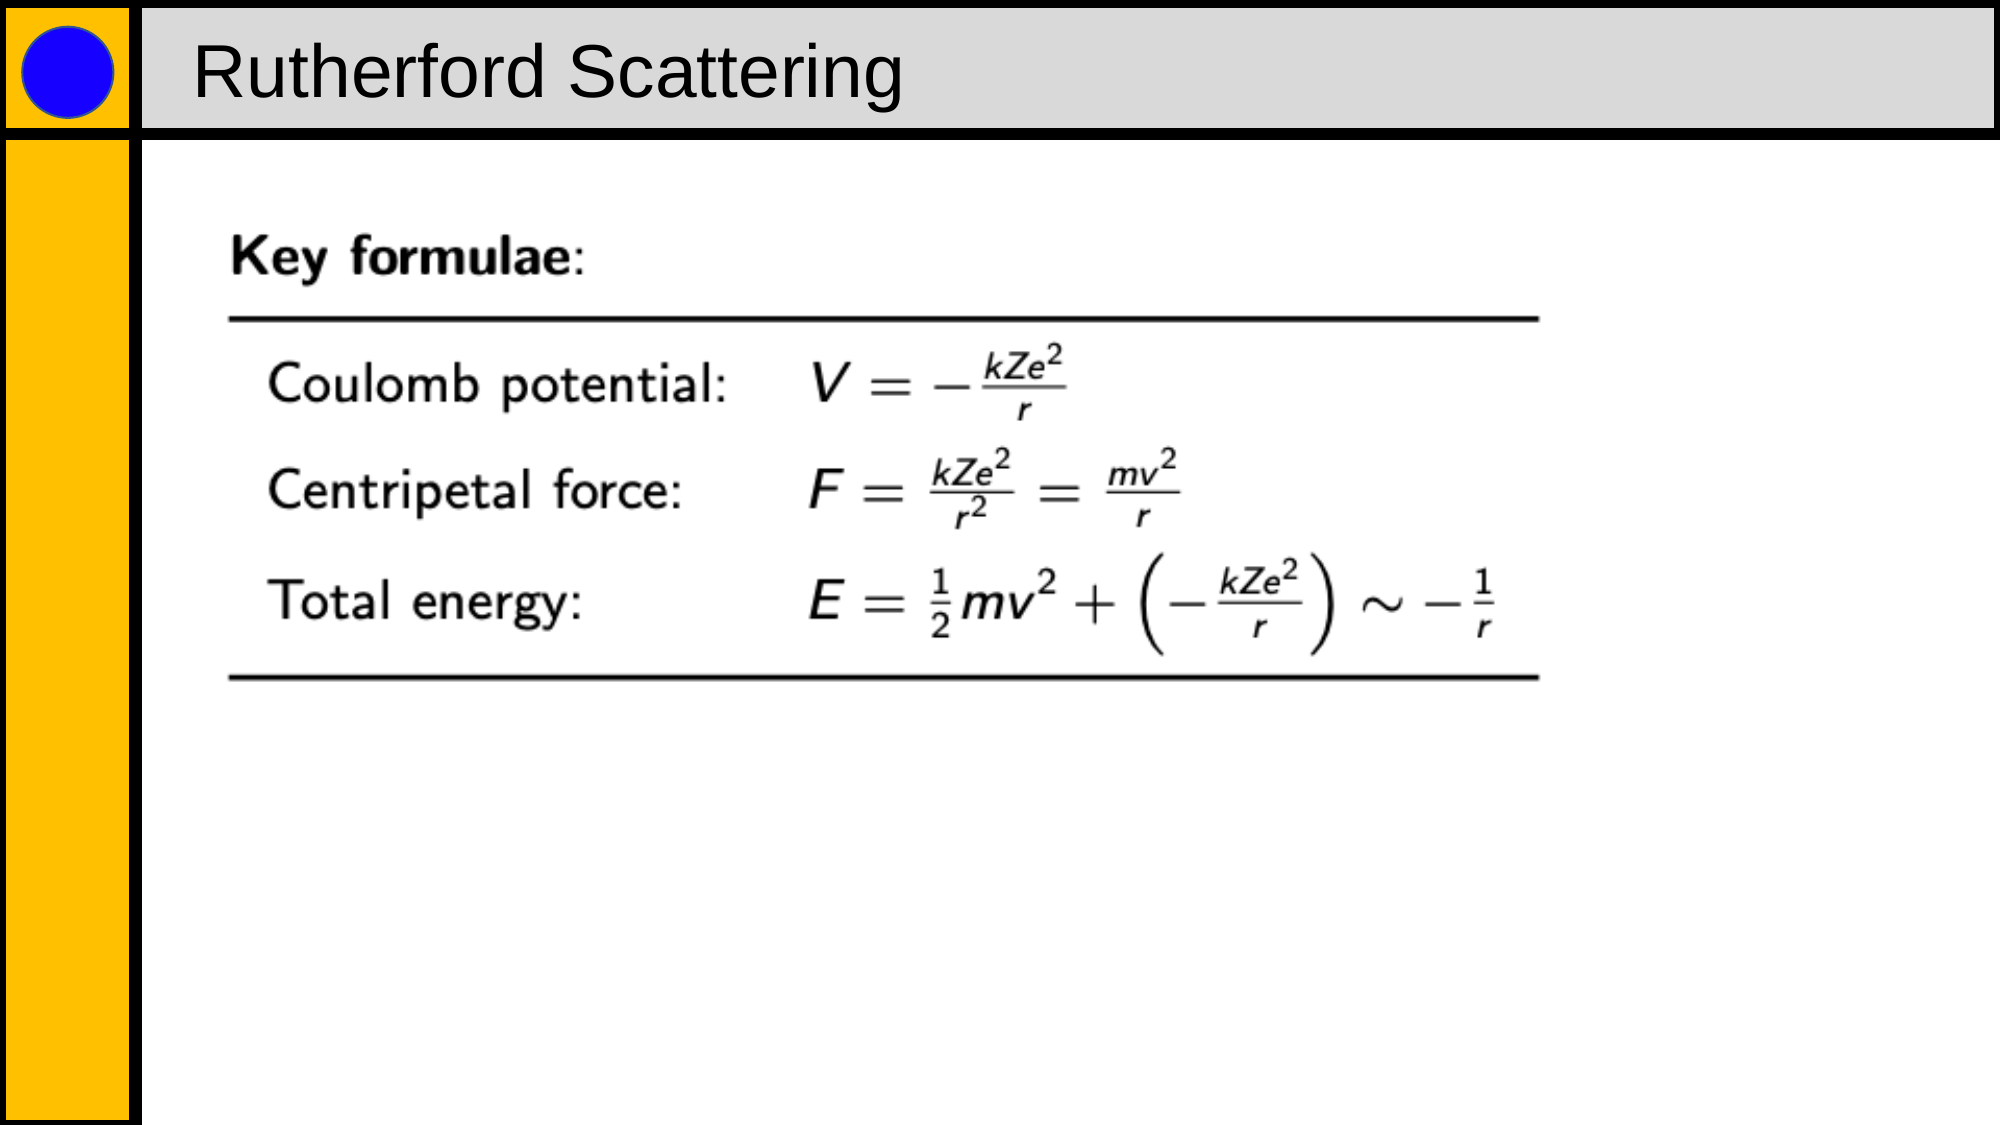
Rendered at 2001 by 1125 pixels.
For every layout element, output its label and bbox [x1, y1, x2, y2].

picture [205, 206, 1570, 707]
text_box [0, 1, 2000, 1125]
